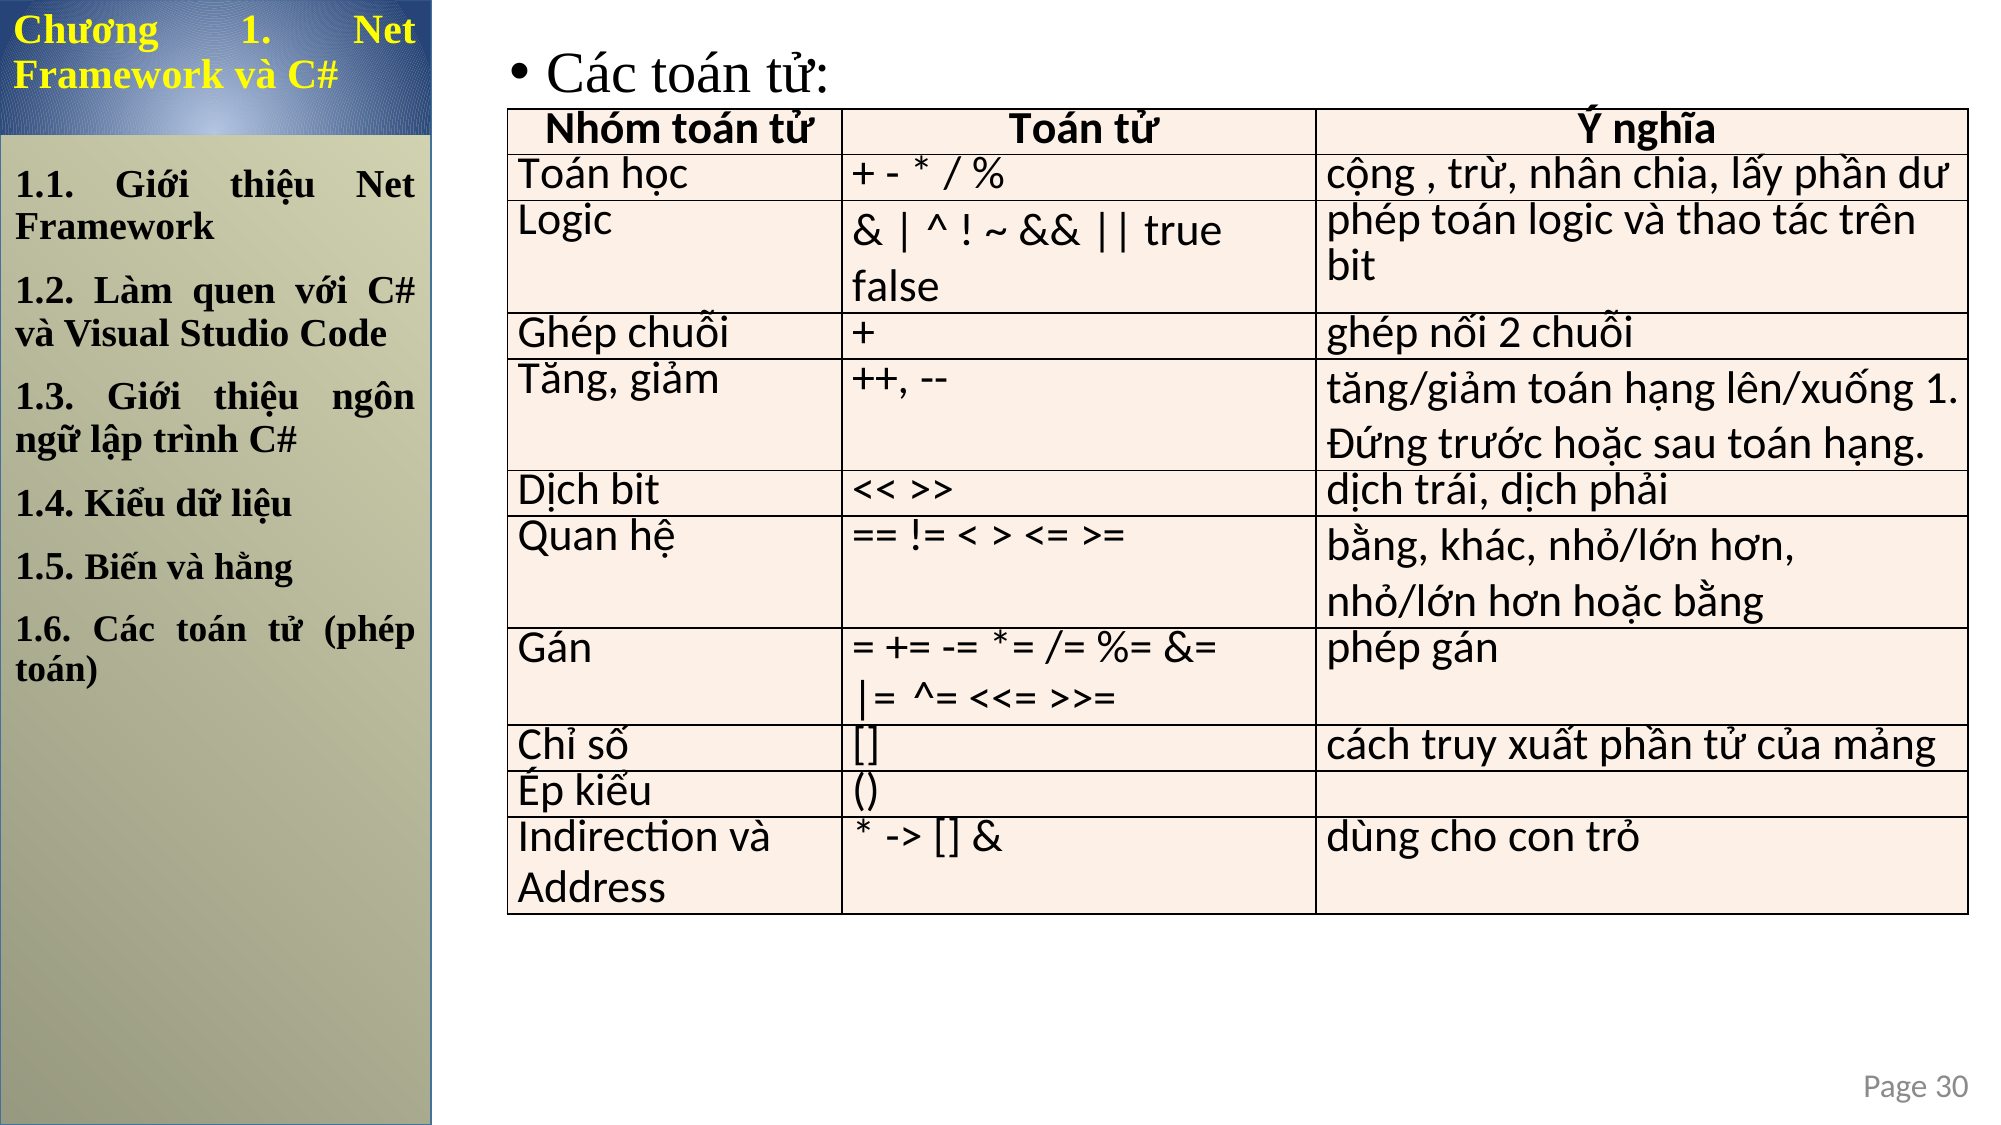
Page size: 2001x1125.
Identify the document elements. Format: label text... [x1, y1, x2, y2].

table_cell phép gán [1317, 629, 1967, 724]
table_cell Ép kiểu [508, 772, 841, 816]
table_cell Toán học [508, 155, 841, 200]
table_cell Gán [508, 629, 841, 724]
table_cell == != < > <= >= [843, 517, 1315, 627]
table_cell [] [843, 726, 1315, 770]
table_cell Dịch bit [508, 471, 841, 515]
table_cell Chỉ số [508, 726, 841, 770]
table_cell () [843, 772, 1315, 816]
table_cell [1317, 772, 1967, 816]
slide_number Page 30 [1811, 1056, 1984, 1112]
table_cell + [843, 314, 1315, 358]
table_cell Indirection và Address [508, 818, 841, 913]
table_cell + - * / % [843, 155, 1315, 200]
list Các toán tử: [494, 34, 1966, 1046]
table_cell cộng , trừ, nhân chia, lấy phần dư [1317, 155, 1967, 200]
table_cell cách truy xuất phần tử của mảng [1317, 726, 1967, 770]
table_cell dùng cho con trỏ [1317, 818, 1967, 913]
table_cell dịch trái, dịch phải [1317, 471, 1967, 515]
table_cell tăng/giảm toán hạng lên/xuống 1. Đứng trước hoặc sau toán hạng. [1317, 360, 1967, 470]
table_cell * -> [] & [843, 818, 1315, 913]
table_cell Tăng, giảm [508, 360, 841, 470]
table_cell Logic [508, 201, 841, 312]
table_header Ý nghĩa [1317, 110, 1967, 154]
table_cell bằng, khác, nhỏ/lớn hơn, nhỏ/lớn hơn hoặc bằng [1317, 517, 1967, 627]
table_cell ++, -- [843, 360, 1315, 470]
table_cell Ghép chuỗi [508, 314, 841, 358]
table_cell = += -= *= /= %= &= |= ^= <<= >>= [843, 629, 1315, 724]
table_cell Quan hệ [508, 517, 841, 627]
table_header Nhóm toán tử [508, 110, 841, 154]
table_cell << >> [843, 471, 1315, 515]
list Chương 1. Net Framework và C# [0, 0, 431, 135]
table_cell ghép nối 2 chuỗi [1317, 314, 1967, 358]
list 1.1. Giới thiệu Net Framework 1.2. Làm quen với C# và Visual Studio Code 1.3. Giới thiệu ngôn ngữ lập trình C# 1.4. Kiểu dữ liệu 1.5. Biến và hằng 1.6. Các toán tử (phép toán) [0, 155, 431, 1112]
table_cell phép toán logic và thao tác trên bit [1317, 201, 1967, 312]
table_header Toán tử [843, 110, 1315, 154]
table_cell & | ^ ! ~ && || true false [843, 201, 1315, 312]
